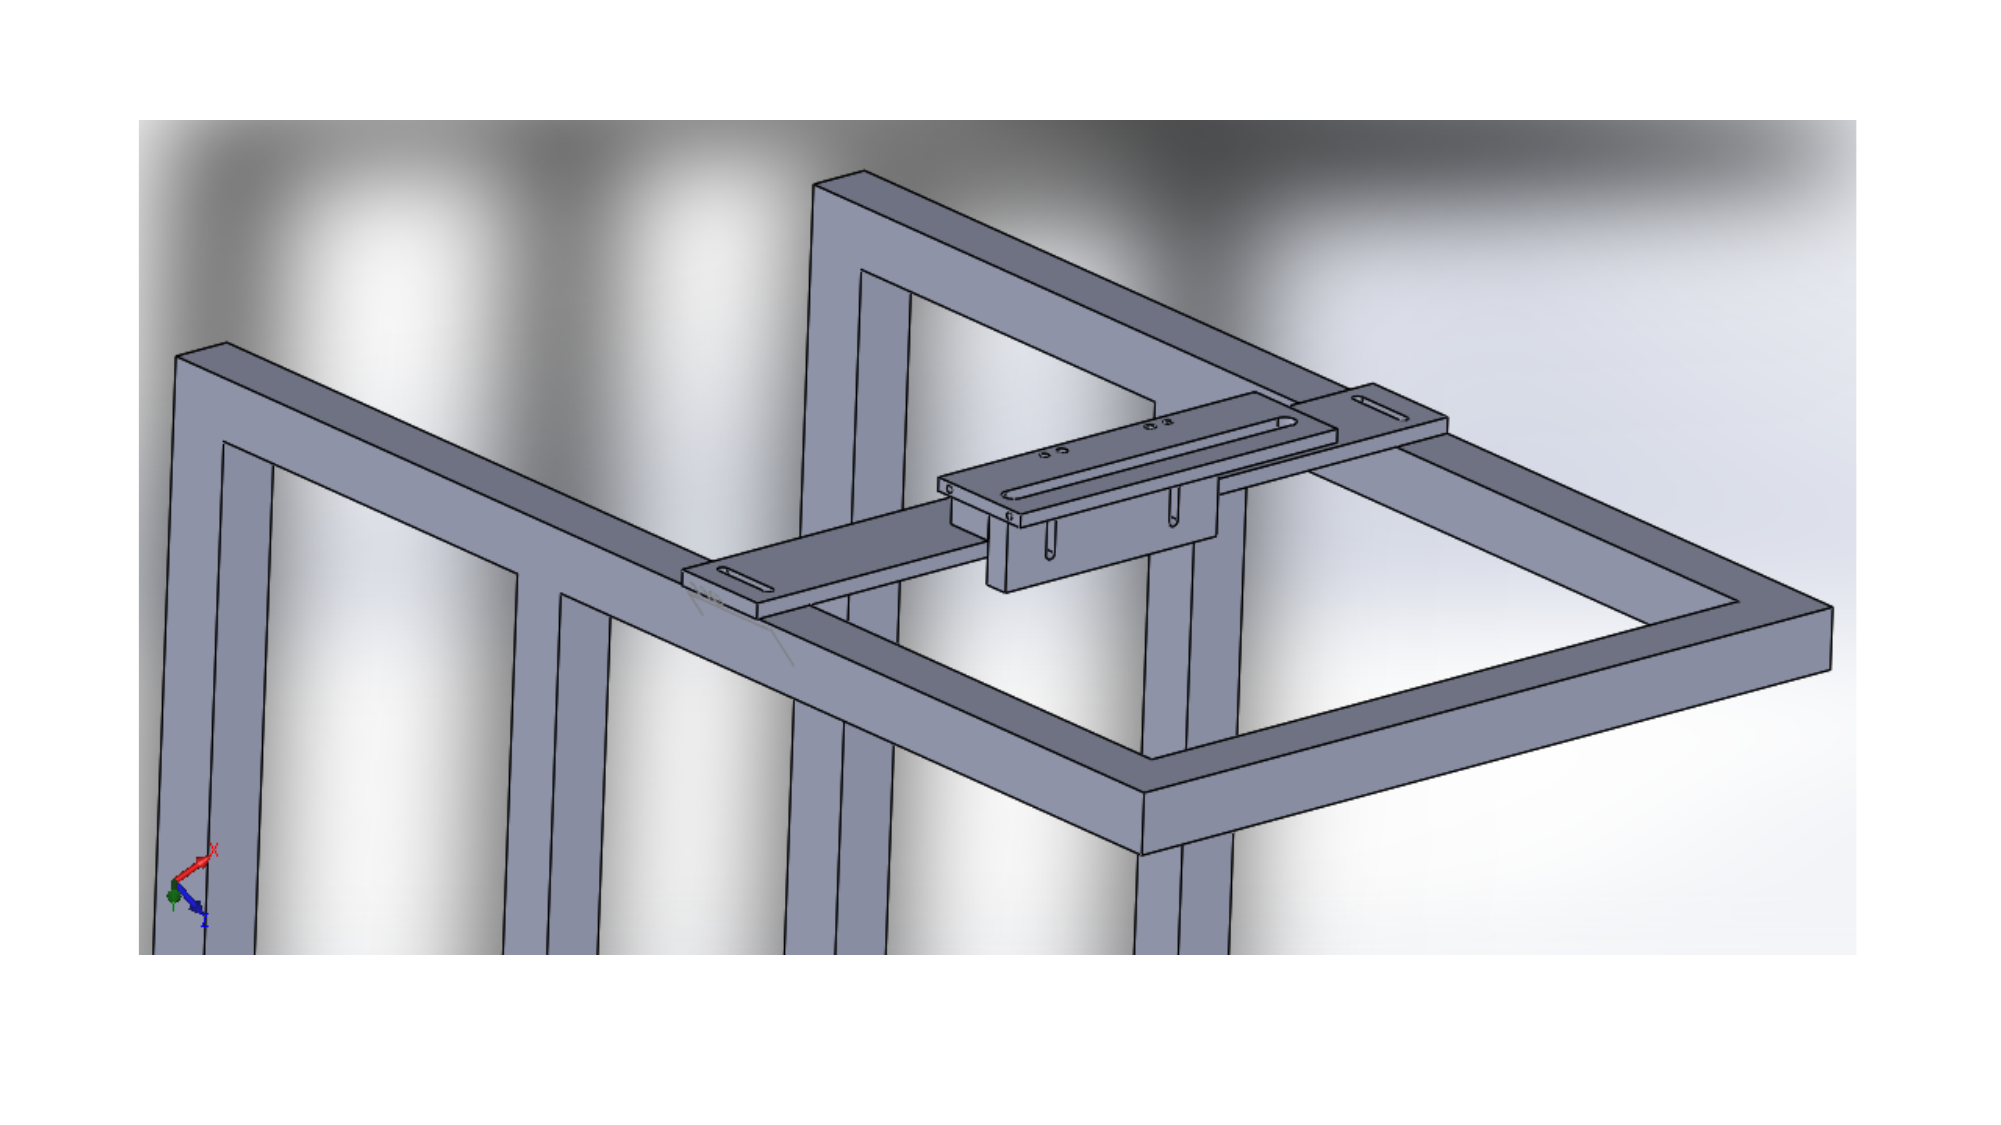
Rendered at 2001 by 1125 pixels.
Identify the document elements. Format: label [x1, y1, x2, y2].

picture [138, 120, 1857, 955]
